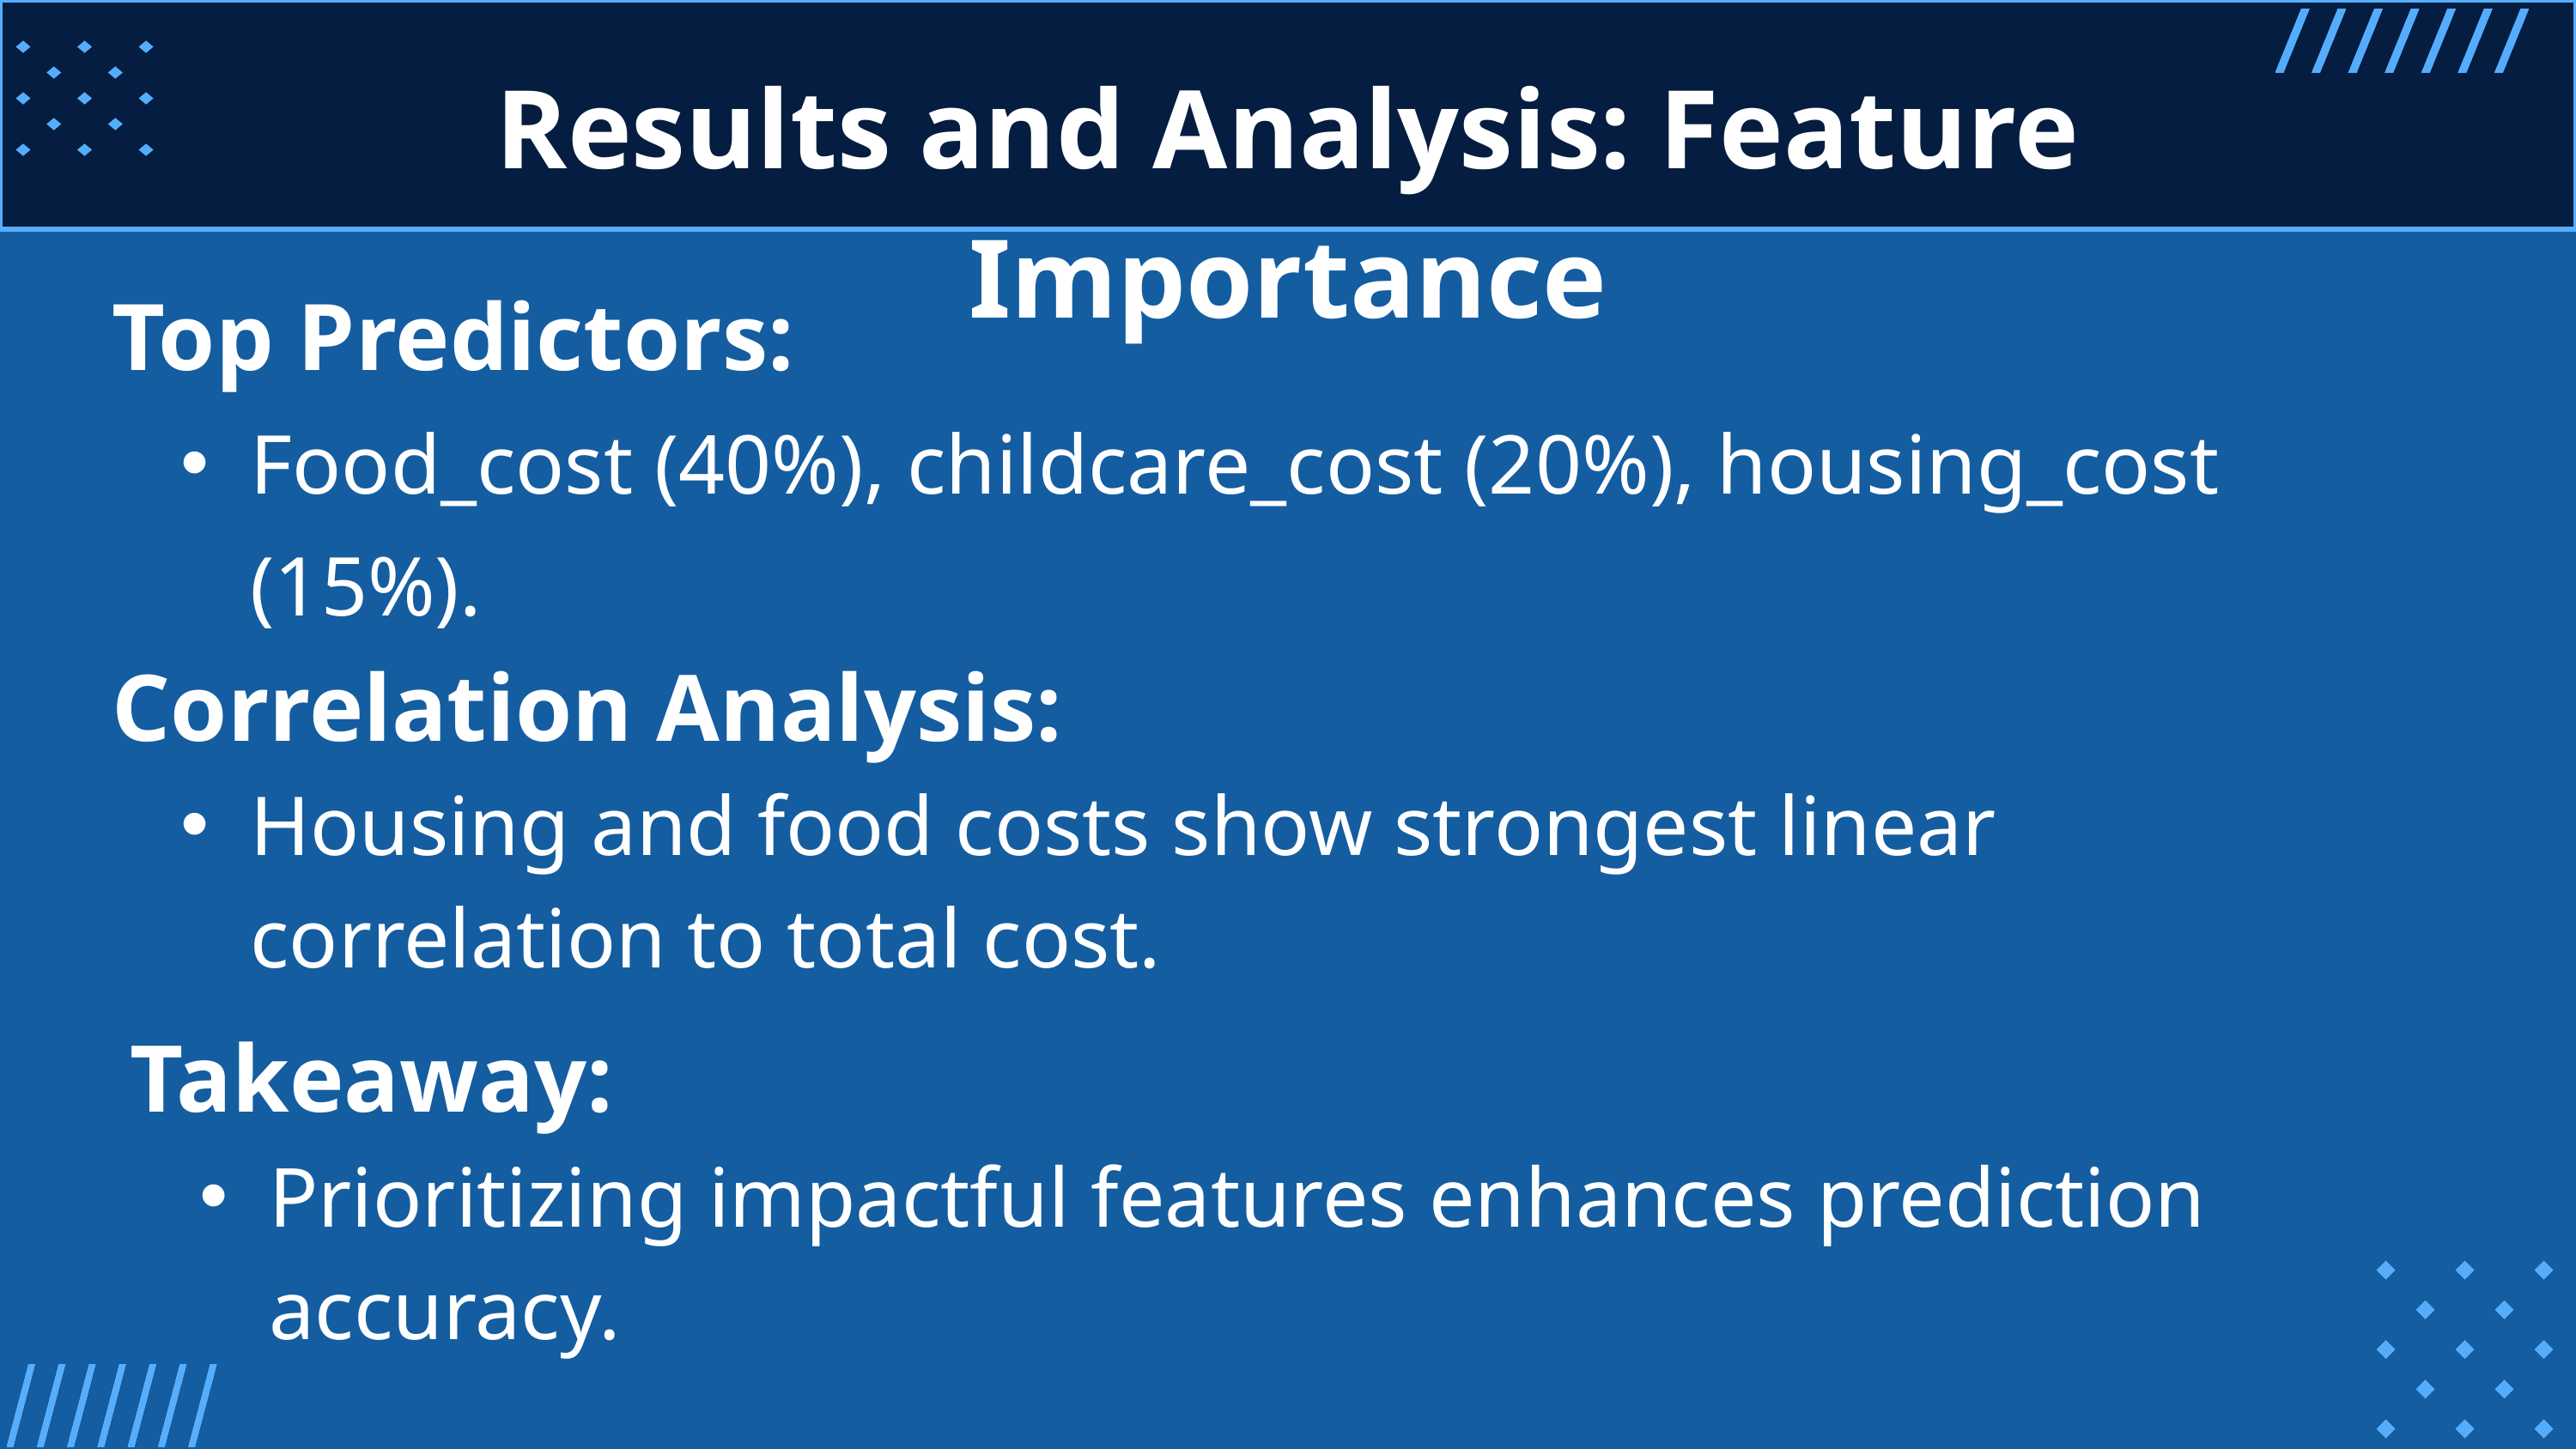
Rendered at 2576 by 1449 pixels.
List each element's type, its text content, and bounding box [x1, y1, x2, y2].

text_box Takeaway: Prioritizing impactful features enhances prediction accuracy. [130, 1003, 2538, 1356]
text_box [6, 1364, 217, 1447]
text_box Top Predictors: Food_cost (40%), childcare_cost (20%), housing_cost (15%). Correlation Analysis: Housing and food costs show strongest linear correlation to total cost. [112, 261, 2398, 985]
text_box Results and Analysis: Feature Importance [199, 239, 2376, 261]
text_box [0, 0, 2576, 230]
text_box [2375, 1260, 2554, 1439]
